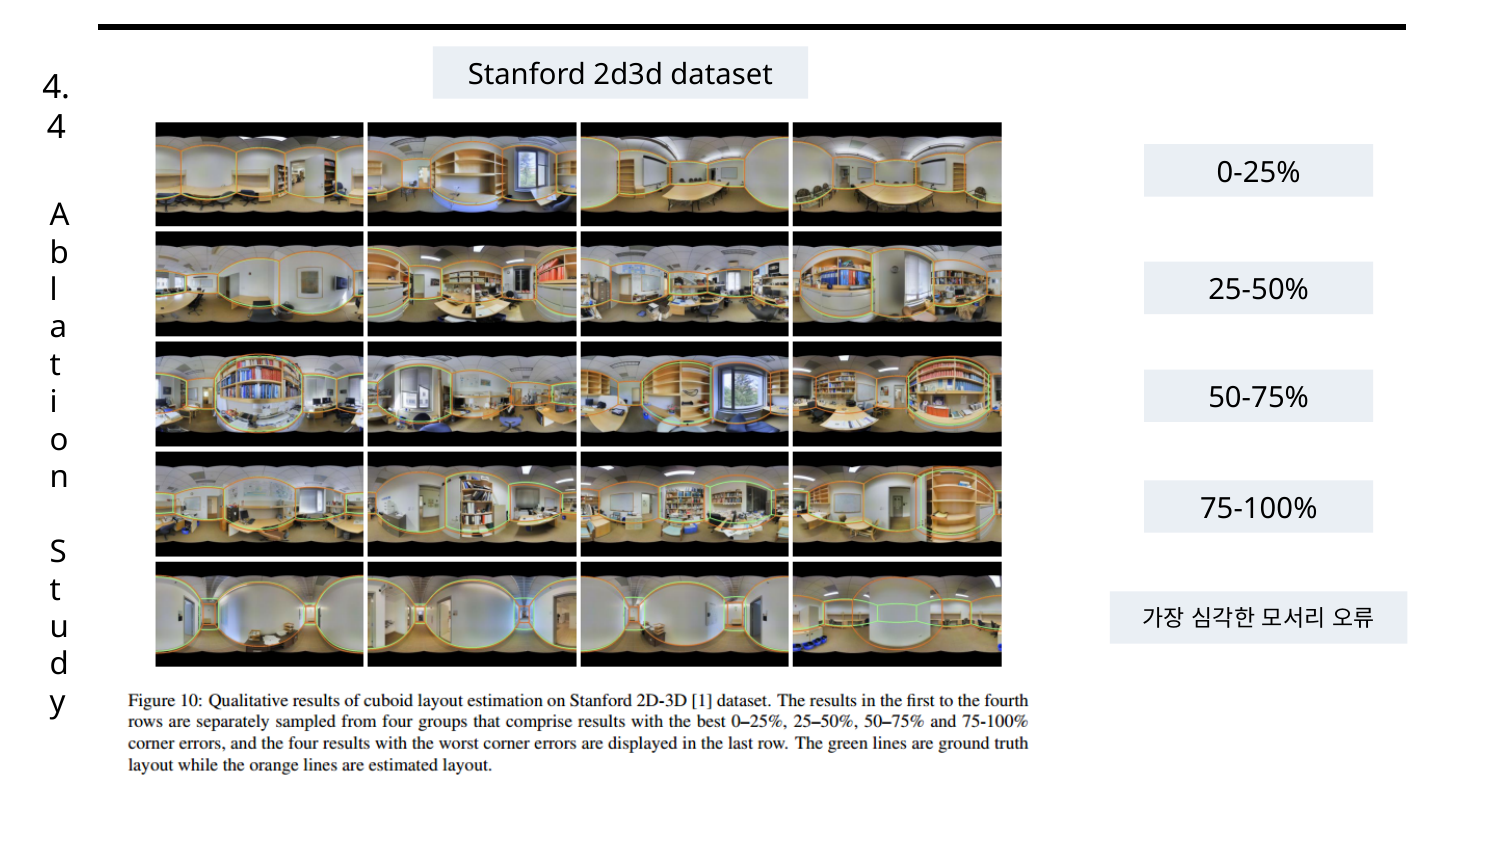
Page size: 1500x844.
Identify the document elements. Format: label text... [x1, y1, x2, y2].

text_box 가장 심각한 모서리 오류 [1108, 589, 1409, 646]
text_box 25-50% [1142, 260, 1375, 316]
text_box 4.4 [20, 58, 92, 153]
text_box 0-25% [1142, 142, 1375, 199]
picture [114, 112, 1037, 782]
text_box 75-100% [1142, 478, 1375, 535]
text_box Ablation Study [34, 153, 75, 791]
text_box Stanford 2d3d dataset [431, 44, 810, 101]
text_box 50-75% [1142, 367, 1375, 424]
